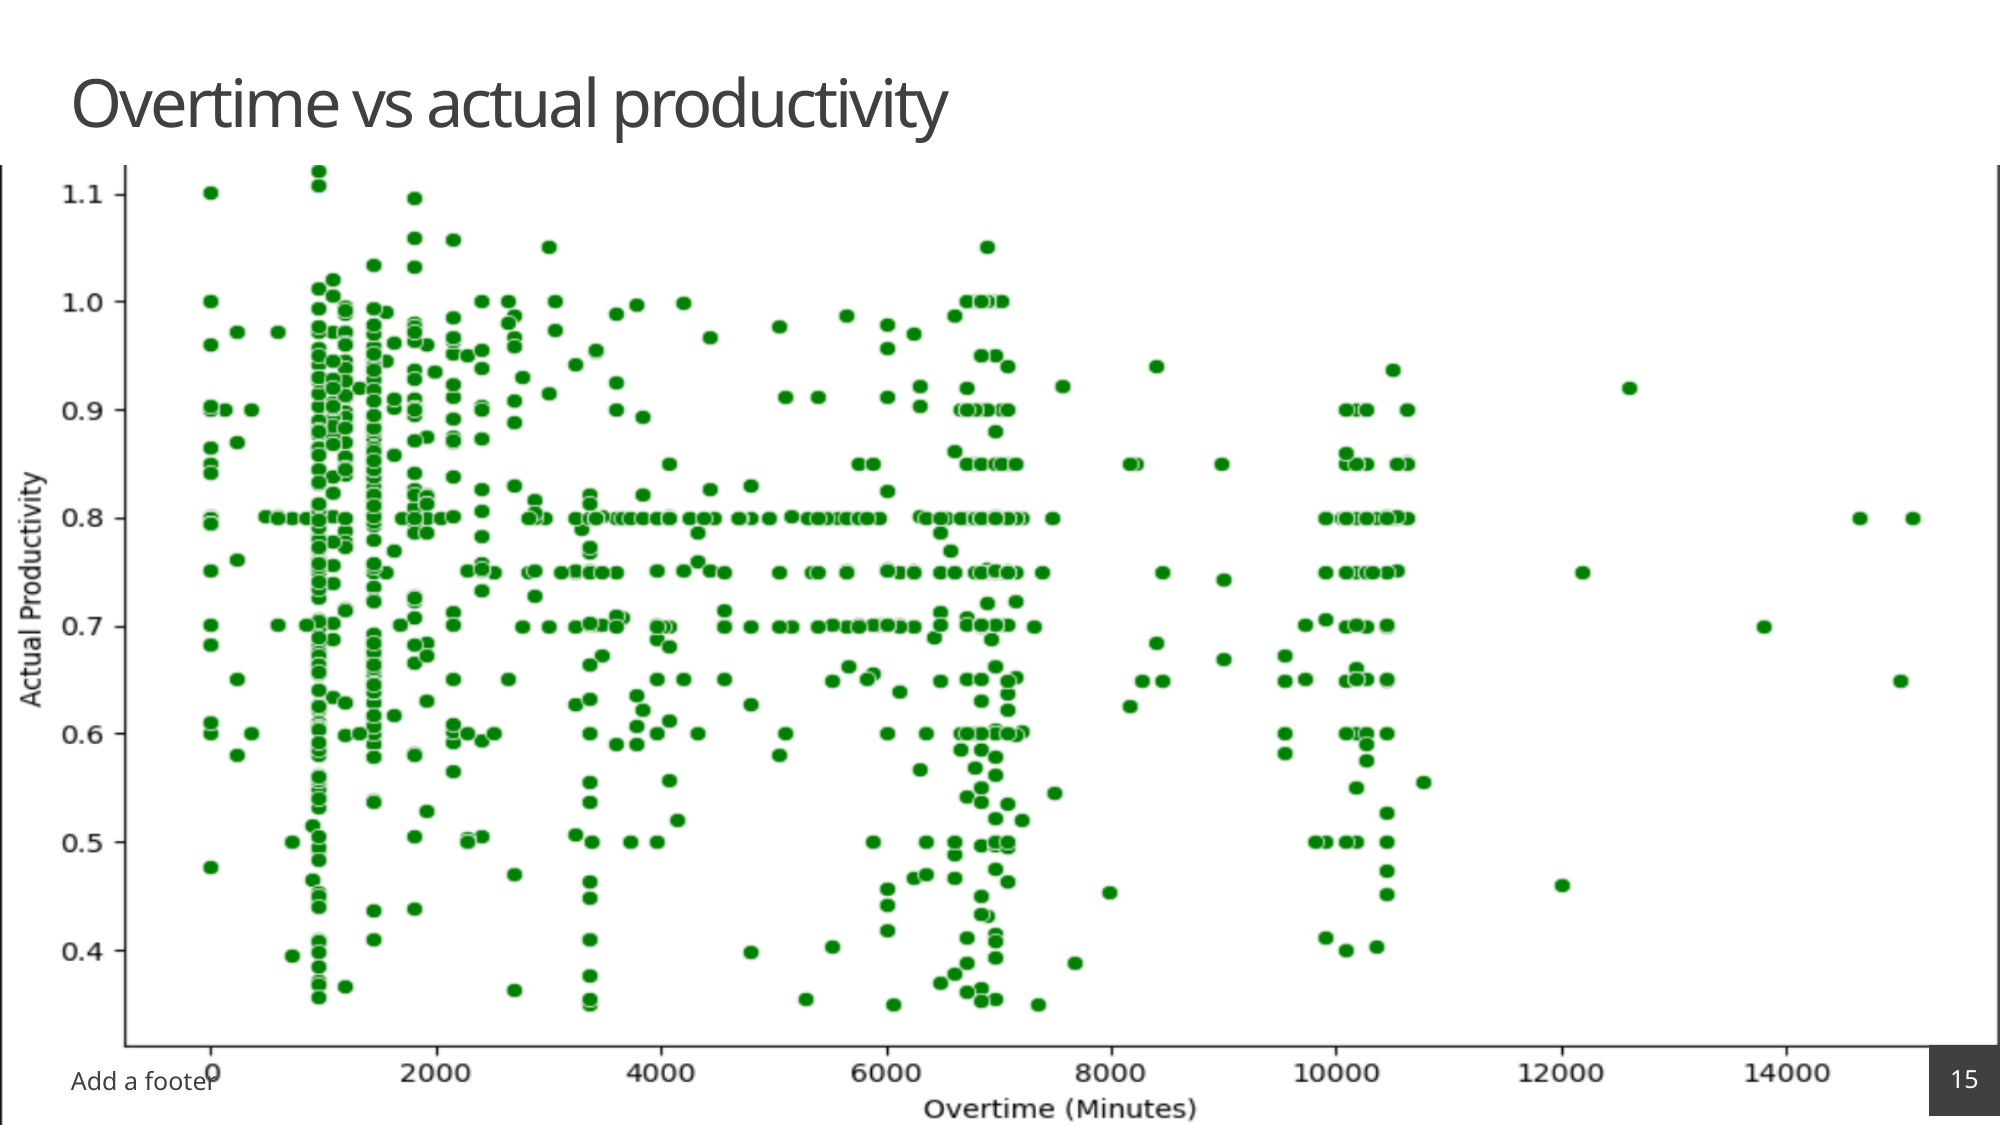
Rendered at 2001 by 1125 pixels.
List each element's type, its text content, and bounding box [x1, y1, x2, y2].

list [0, 165, 2000, 1125]
title Overtime vs actual productivity [70, 70, 1930, 142]
